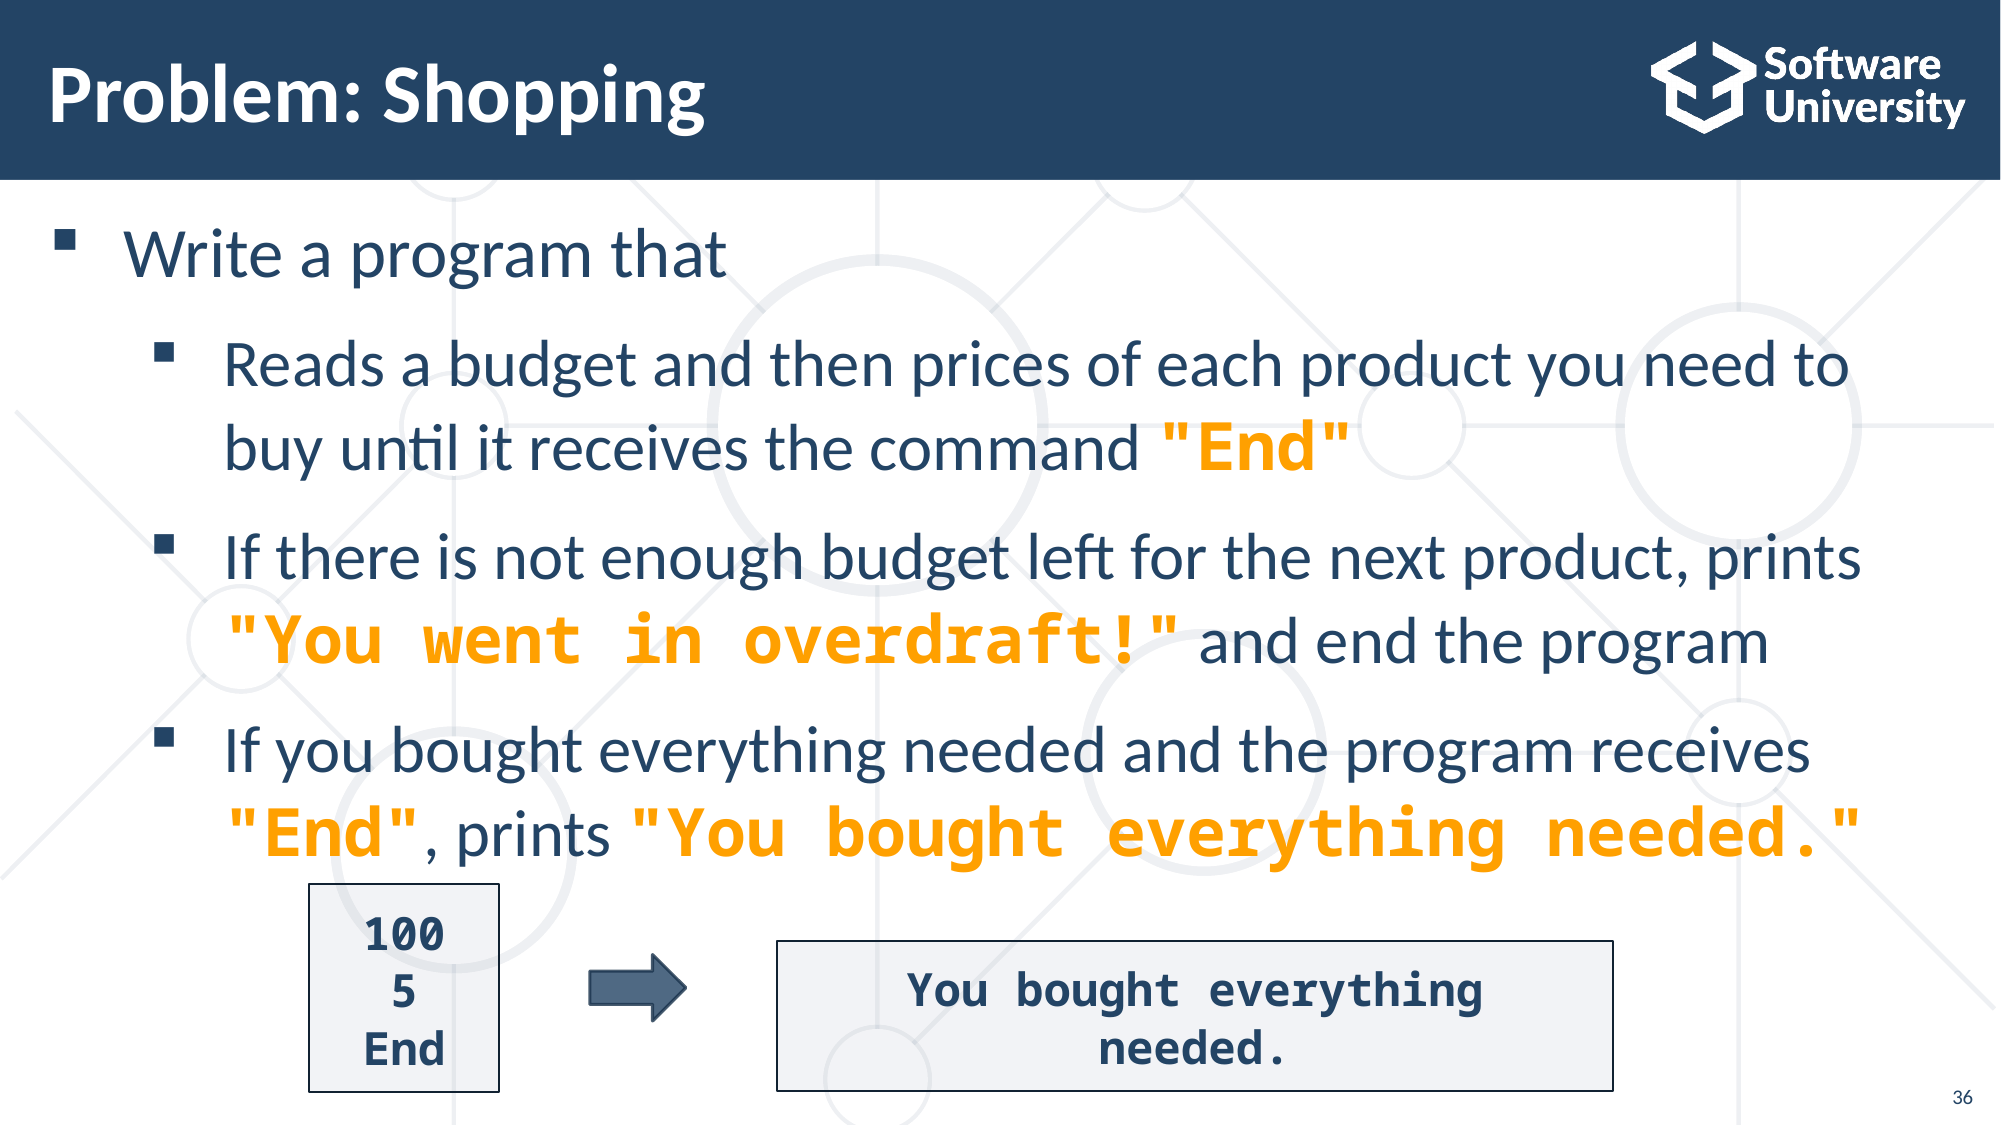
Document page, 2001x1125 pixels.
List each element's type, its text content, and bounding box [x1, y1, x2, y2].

title Problem: Shopping [31, 16, 1625, 162]
text_box [587, 952, 688, 1023]
text_box You bought everything needed. [776, 940, 1613, 1092]
list 100 5 End [308, 883, 500, 1093]
text_box 36 [1927, 1067, 1989, 1117]
list Write a program that Reads a budget and then prices of each product you need to buy until it receives the command "End" If there is not enough budget left for the next product, prints "You went in overdraft!" and end the program If you bought everything needed and the program receives "End", prints "You bought everything needed." [31, 196, 1969, 1109]
picture [1651, 41, 1966, 134]
